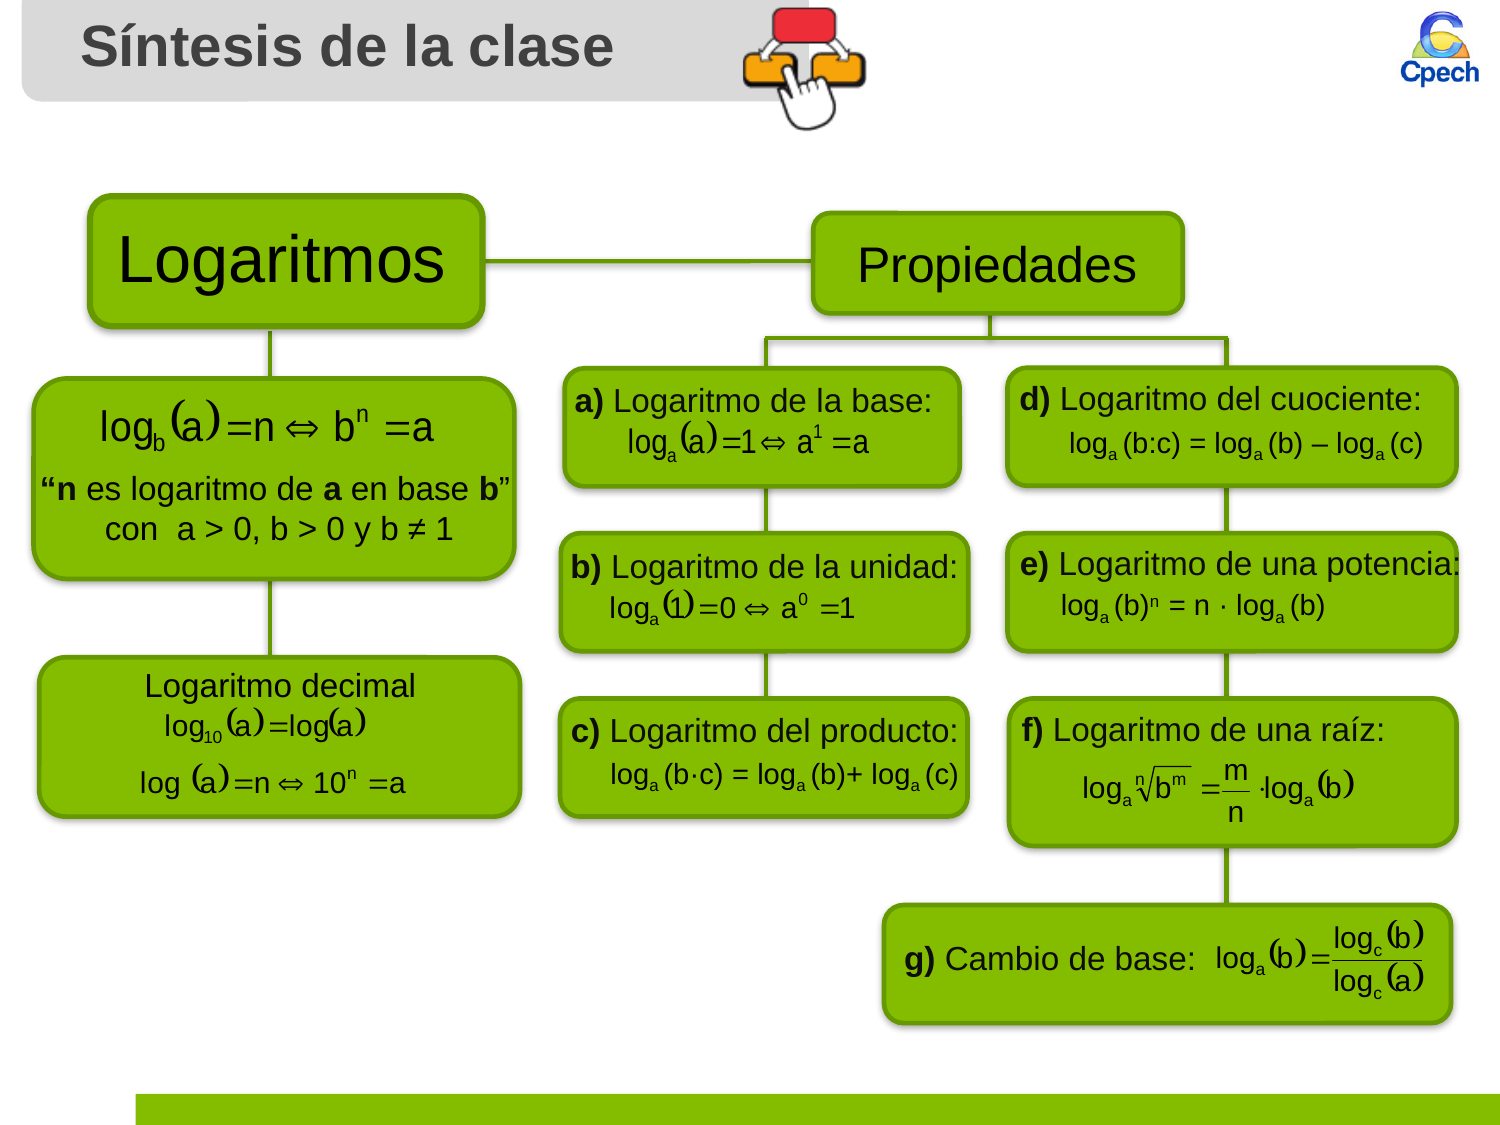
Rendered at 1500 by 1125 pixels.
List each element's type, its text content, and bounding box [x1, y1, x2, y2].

text_box f) Logaritmo de una raíz: [1006, 692, 1222, 756]
text_box [559, 757, 968, 818]
text_box [770, 593, 970, 652]
text_box [38, 656, 265, 818]
text_box loga (b)n = n · loga (b) [1231, 571, 1341, 634]
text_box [812, 212, 1184, 314]
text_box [21, 0, 874, 142]
text_box loga (b)n = n · loga (b) [1046, 571, 1222, 634]
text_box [89, 196, 483, 327]
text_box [1001, 361, 1457, 487]
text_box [160, 706, 367, 752]
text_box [559, 363, 967, 487]
text_box [275, 656, 521, 818]
text_box [1231, 590, 1458, 652]
text_box b) Logaritmo de la unidad: [770, 529, 974, 593]
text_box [17, 378, 542, 580]
text_box [560, 593, 761, 652]
text_box e) Logaritmo de una potencia: [1231, 527, 1496, 590]
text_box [136, 760, 412, 811]
text_box [1008, 756, 1222, 847]
text_box [1231, 697, 1458, 847]
text_box e) Logaritmo de una potencia: [1005, 527, 1222, 590]
text_box loga (b·c) = loga (b)+ loga (c) [595, 739, 983, 803]
picture [1396, 7, 1483, 94]
text_box c) Logaritmo del producto: [556, 693, 993, 757]
text_box b) Logaritmo de la unidad: [555, 529, 761, 593]
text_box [883, 904, 1452, 1024]
text_box [1006, 590, 1222, 652]
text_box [1078, 751, 1357, 830]
text_box f) Logaritmo de una raíz: [1231, 692, 1401, 756]
text_box Logaritmo decimal [275, 657, 441, 712]
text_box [605, 585, 857, 634]
text_box Logaritmo decimal [129, 657, 265, 712]
